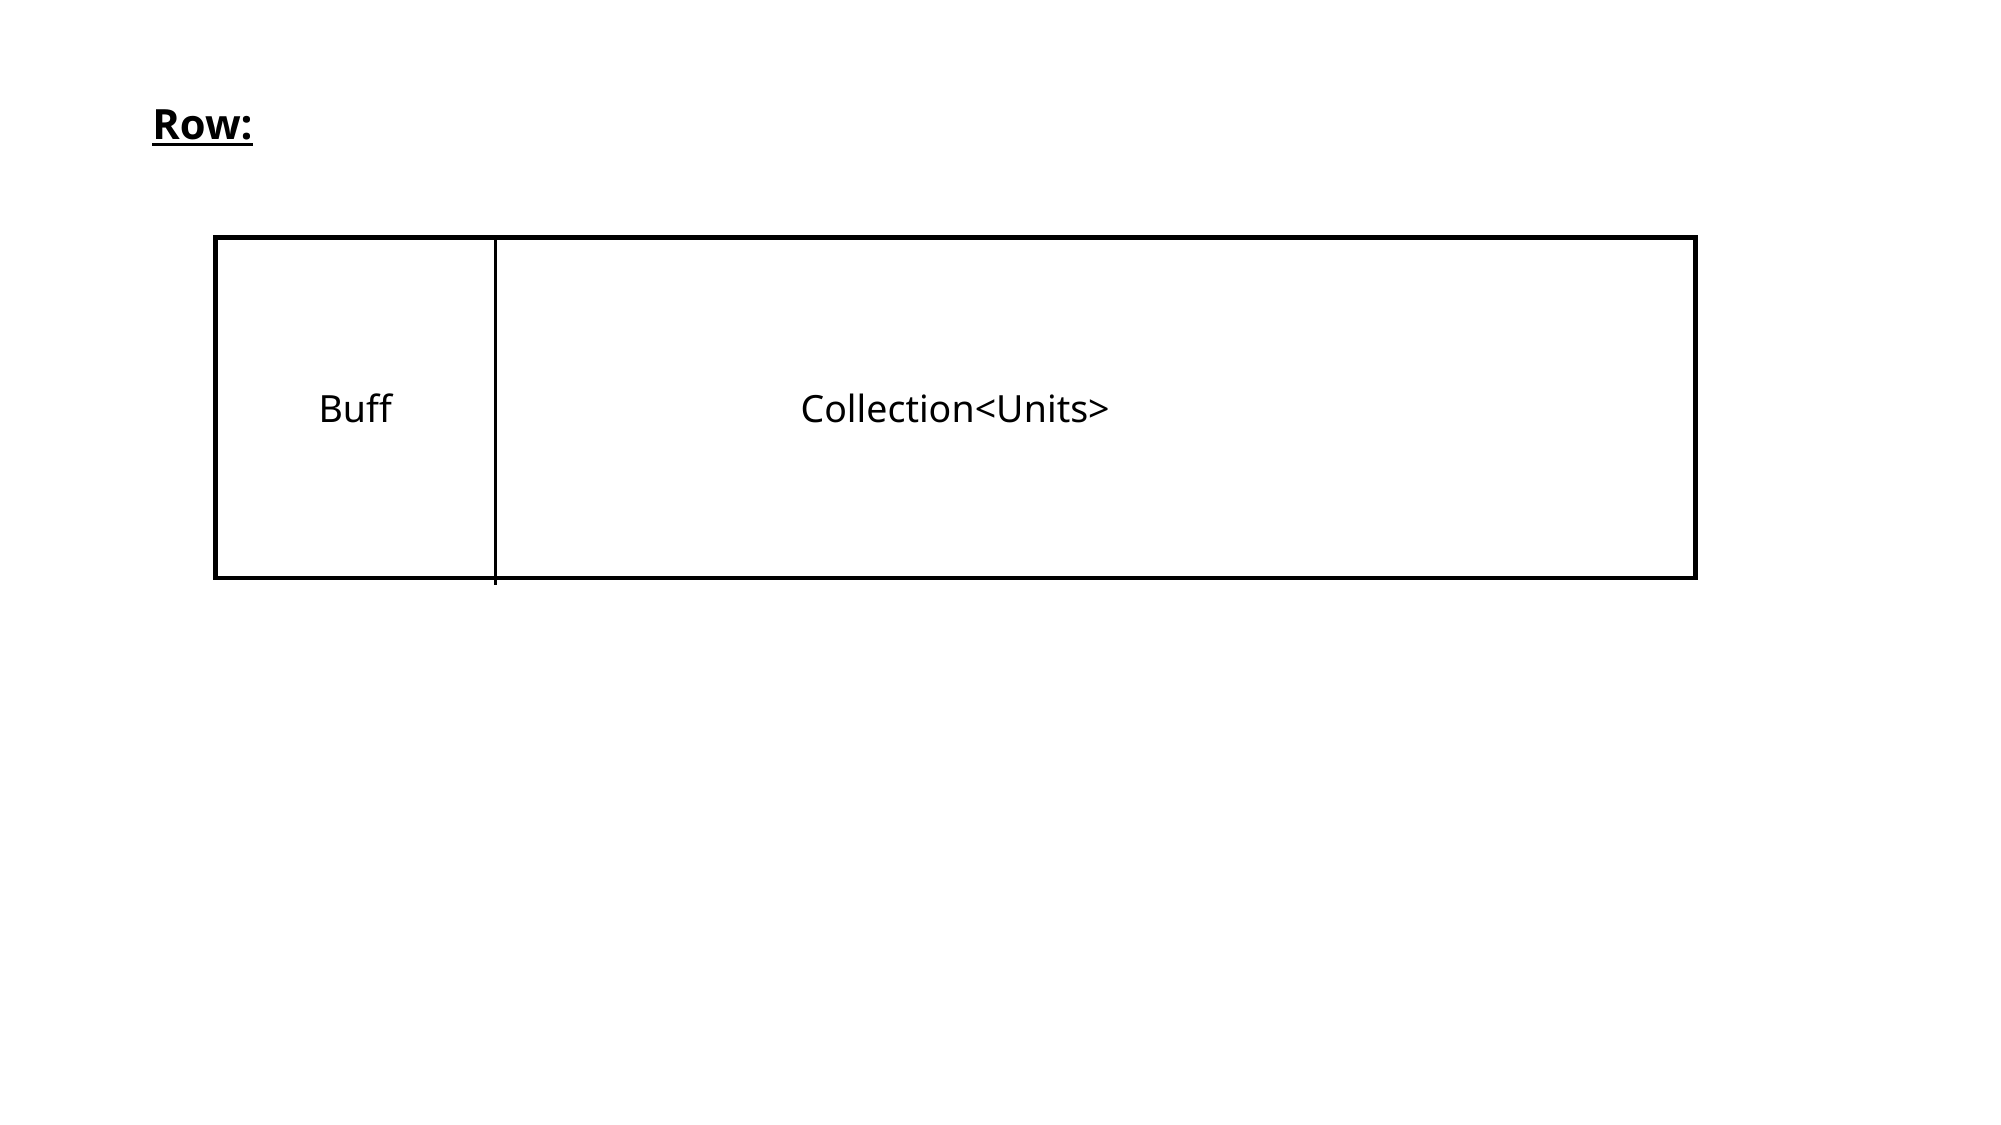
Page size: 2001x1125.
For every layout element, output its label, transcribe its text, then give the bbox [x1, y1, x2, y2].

text_box Collection<Units> [497, 237, 1697, 579]
text_box Buff [242, 377, 469, 438]
text_box Collection<Units> [214, 237, 495, 579]
title Row: [137, 59, 327, 193]
